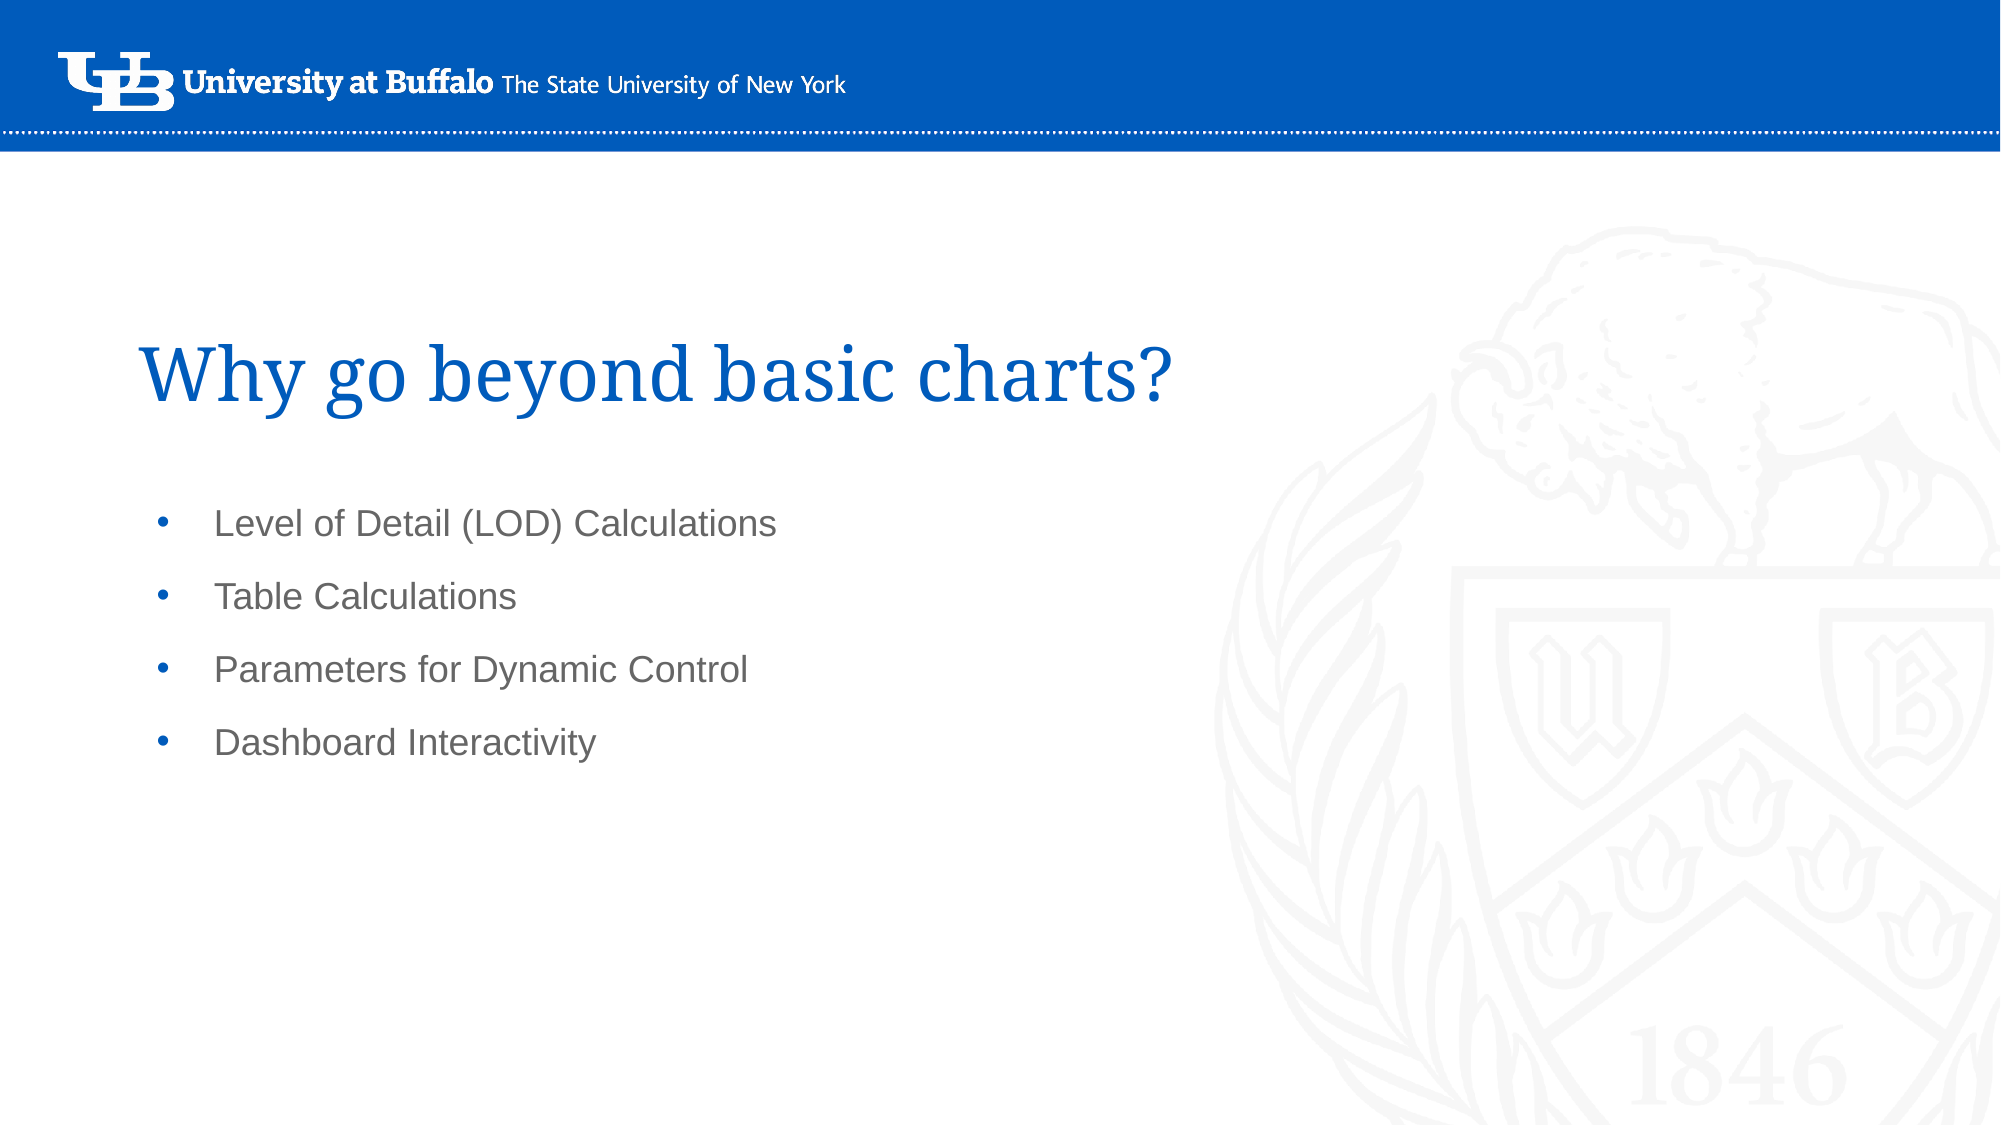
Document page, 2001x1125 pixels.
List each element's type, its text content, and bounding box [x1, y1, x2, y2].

title Why go beyond basic charts? [124, 222, 1645, 425]
picture [0, 0, 2001, 1125]
list Level of Detail (LOD) Calculations Table Calculations Parameters for Dynamic Control Dashboard Interactivity [124, 477, 1645, 1125]
